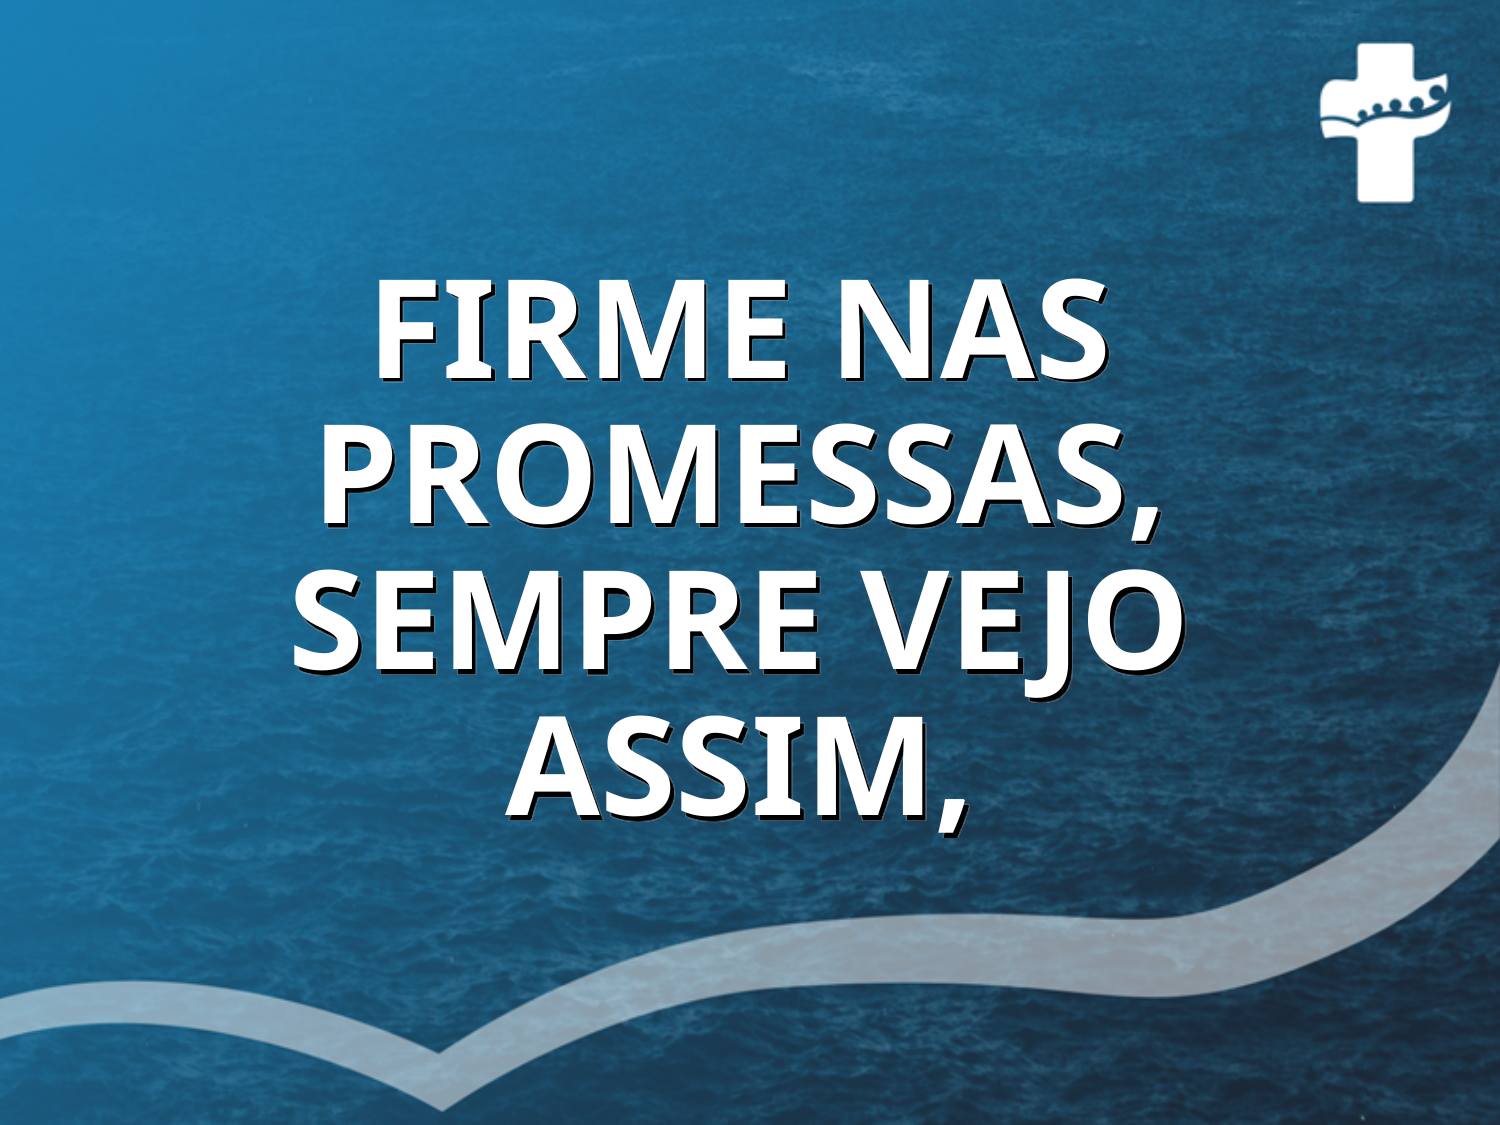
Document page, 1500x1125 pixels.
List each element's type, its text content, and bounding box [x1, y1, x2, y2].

picture [0, 0, 1500, 1125]
title FIRME NAS PROMESSAS, SEMPRE VEJO ASSIM, [64, 457, 1416, 646]
